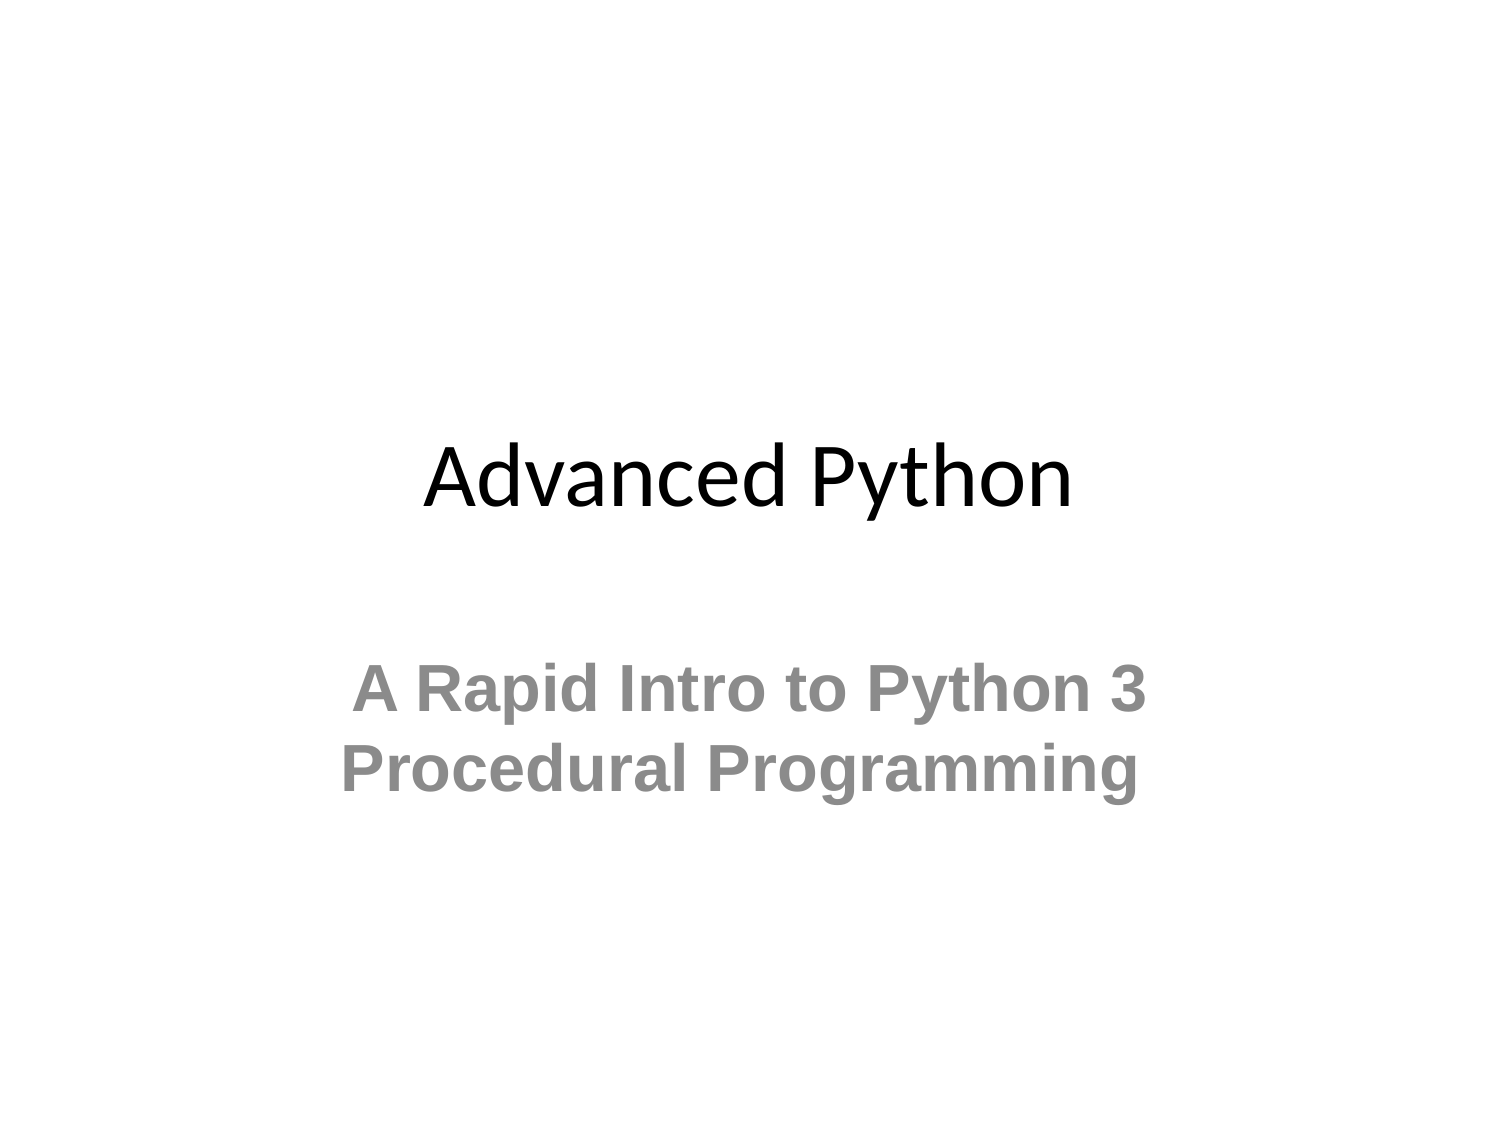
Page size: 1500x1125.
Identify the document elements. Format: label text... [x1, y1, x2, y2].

title Advanced Python [112, 349, 1388, 591]
subtitle A Rapid Intro to Python 3 Procedural Programming [225, 637, 1275, 925]
